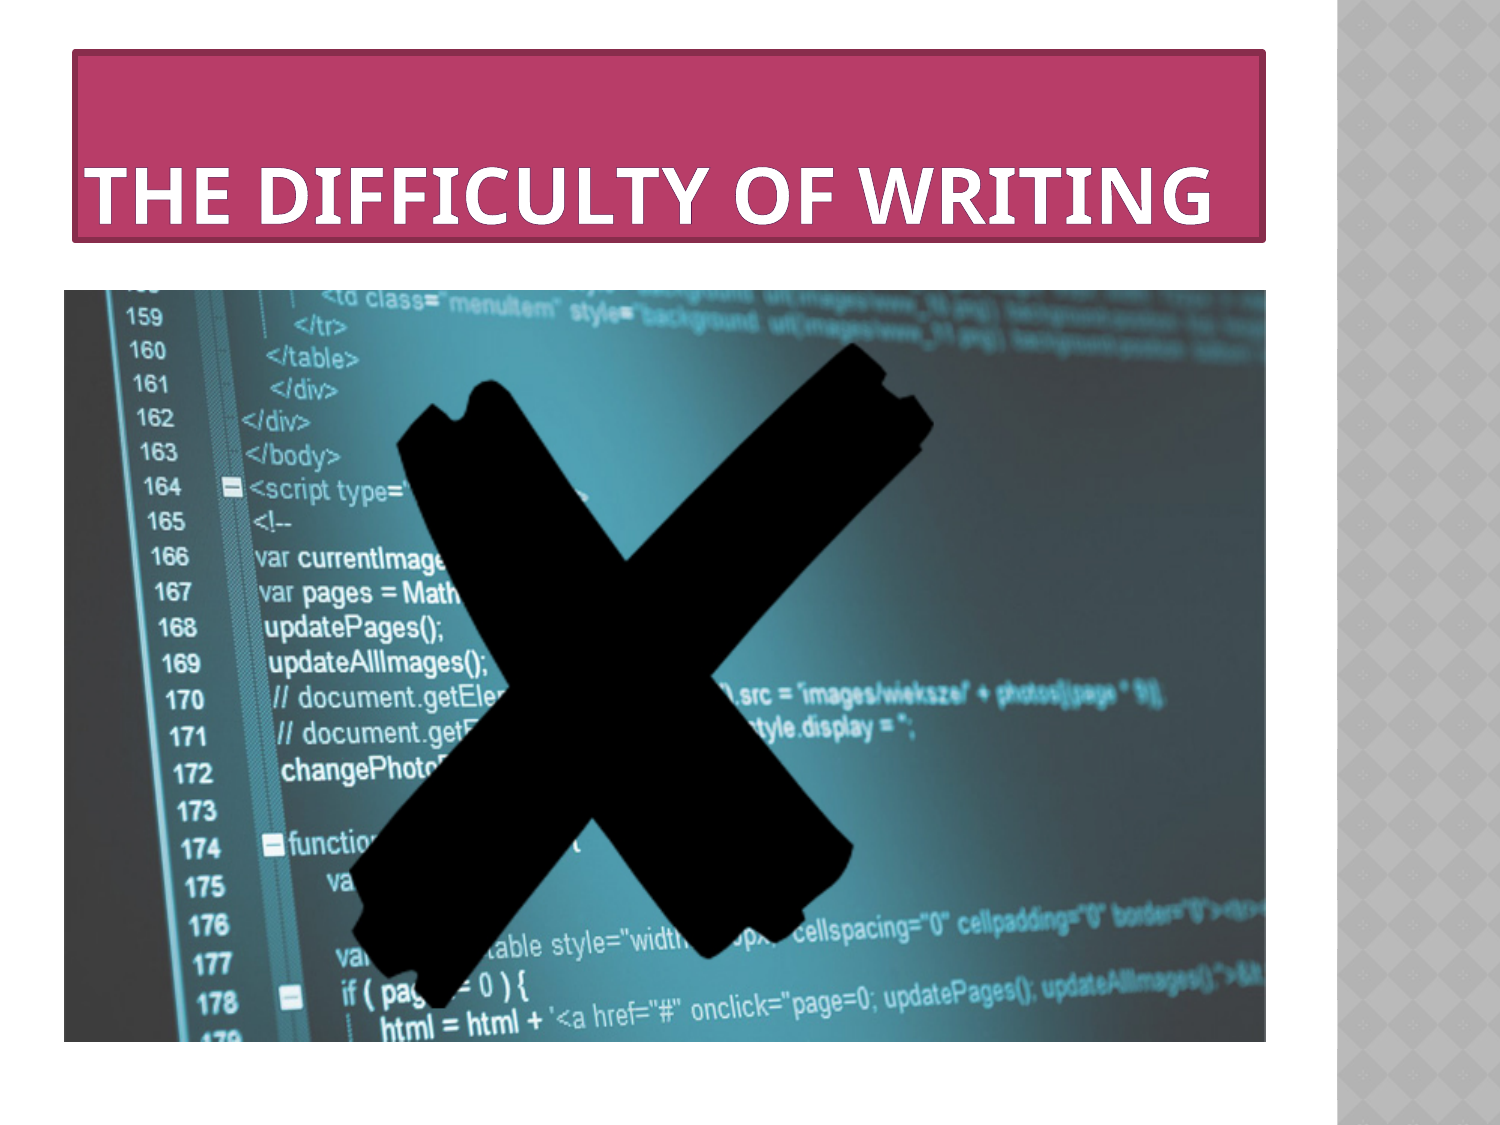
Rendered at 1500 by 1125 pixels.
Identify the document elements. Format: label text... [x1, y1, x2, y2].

title The difficulty of writing [72, 49, 1266, 243]
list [64, 290, 1267, 1042]
